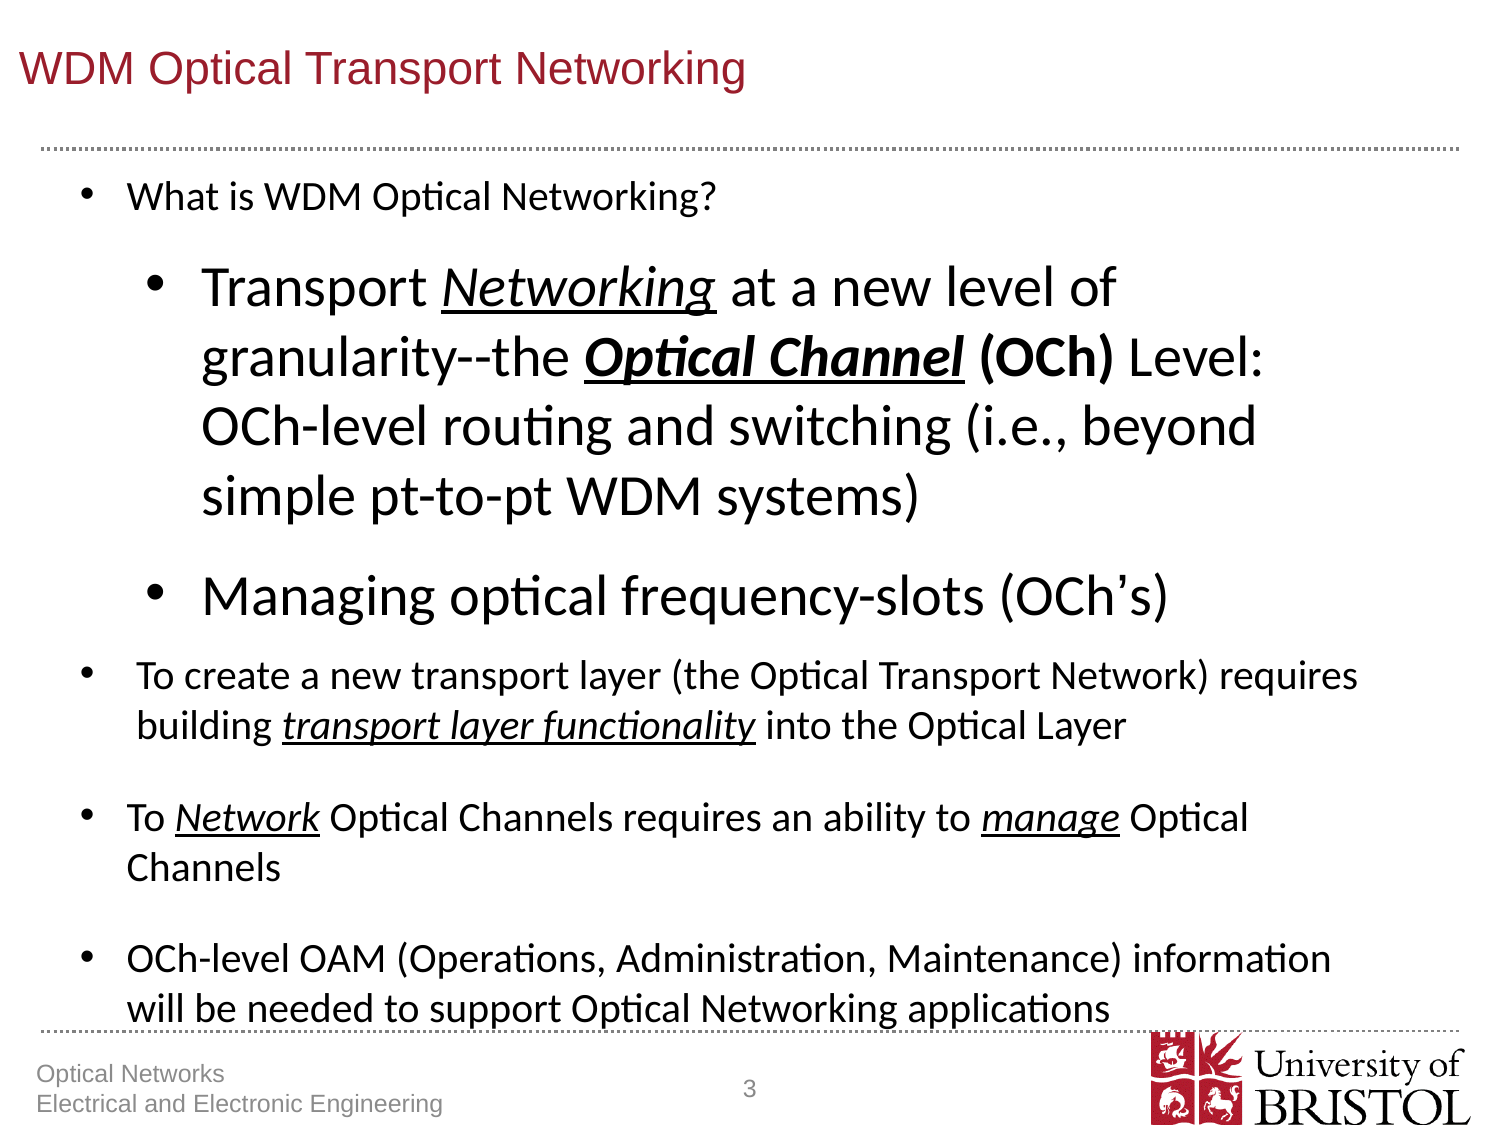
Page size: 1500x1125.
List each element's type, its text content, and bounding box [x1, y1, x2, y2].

list What is WDM Optical Networking? Transport Networking at a new level of granularity--the Optical Channel (OCh) Level: OCh-level routing and switching (i.e., beyond simple pt-to-pt WDM systems) Managing optical frequency-slots (OCh’s) To create a new transport layer (the Optical Transport Network) requires building transport layer functionality into the Optical Layer To Network Optical Channels requires an ability to manage Optical Channels OCh-level OAM (Operations, Administration, Maintenance) information will be needed to support Optical Networking applications [64, 160, 1403, 938]
slide_number 3 [690, 1057, 810, 1118]
footer Optical Networks Electrical and Electronic Engineering [21, 1057, 656, 1118]
title WDM Optical Transport Networking [3, 31, 1329, 102]
picture [1151, 1032, 1471, 1125]
